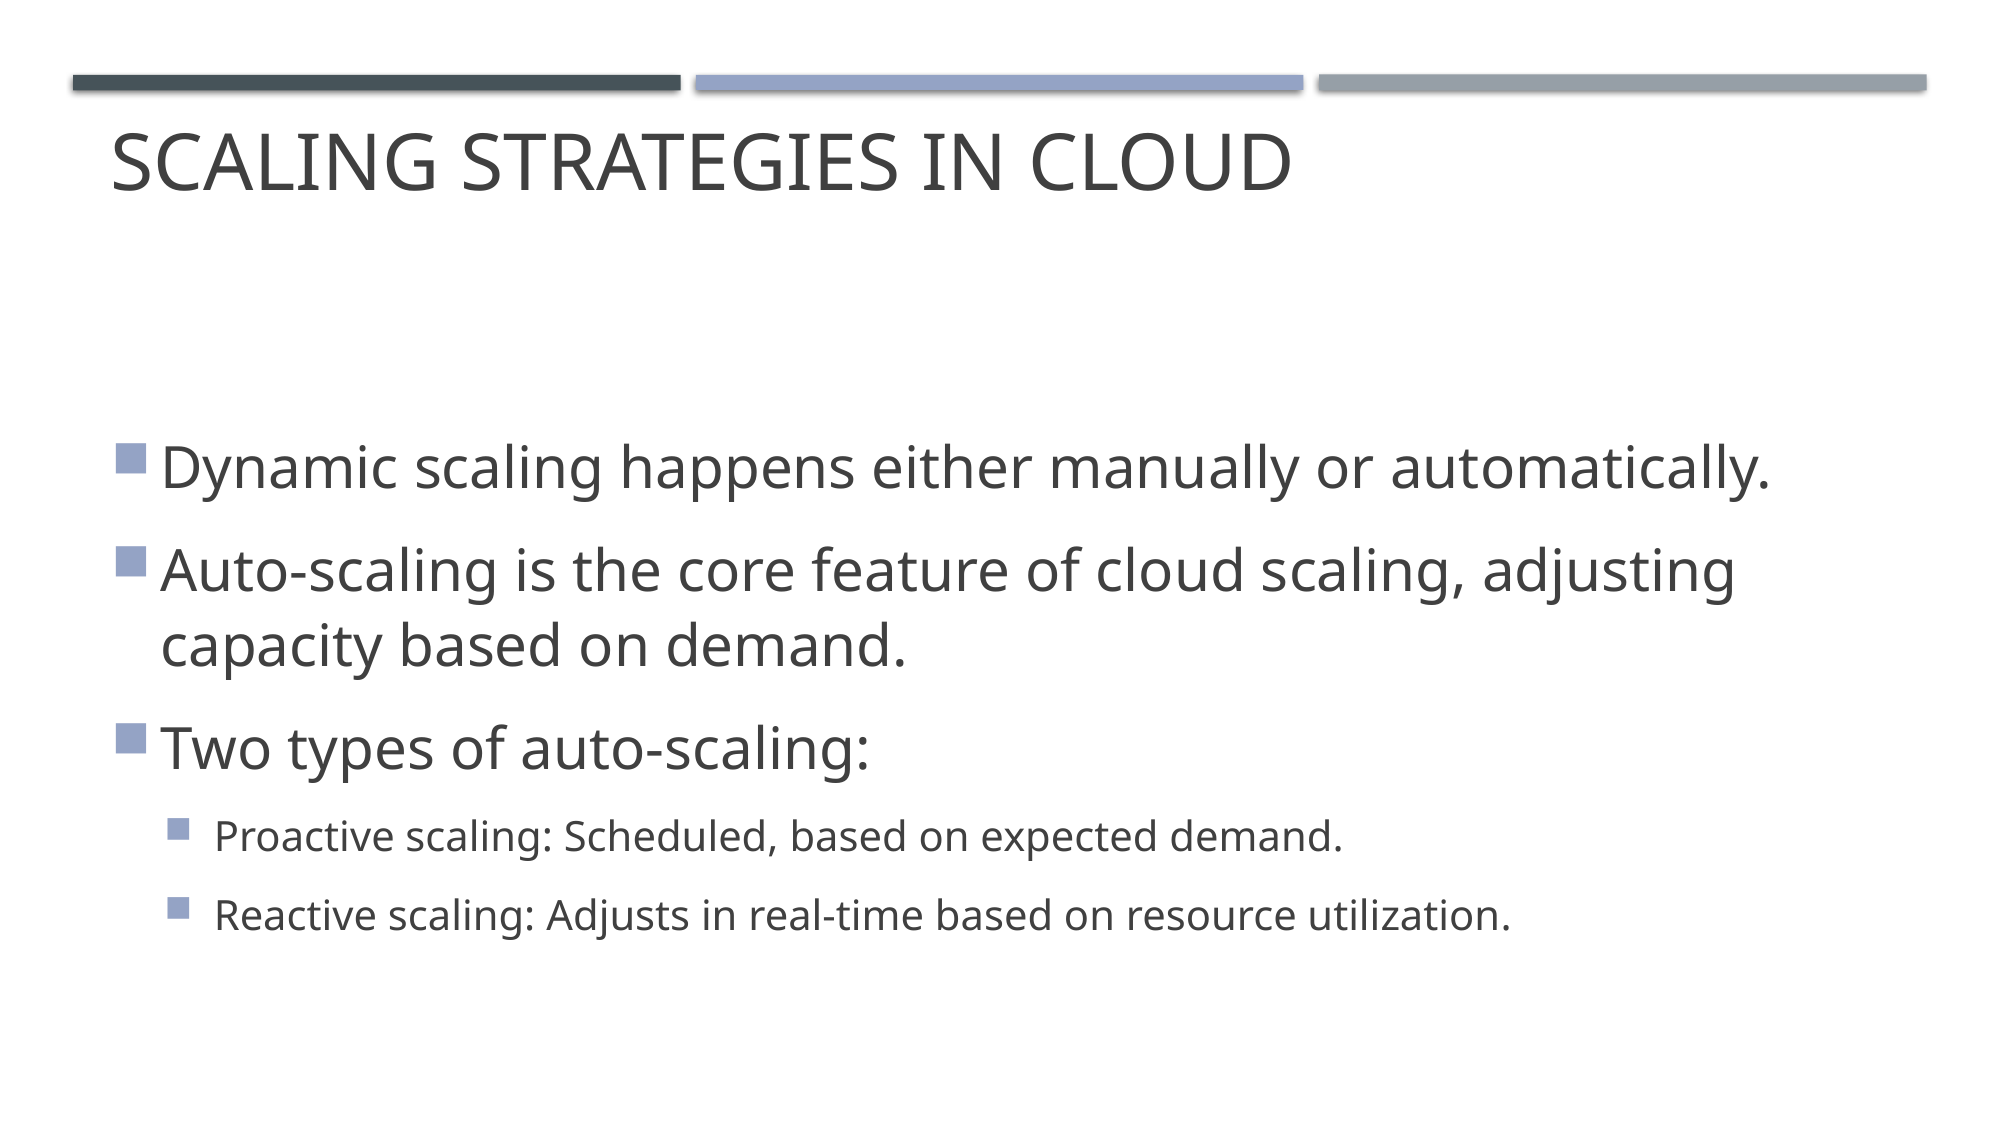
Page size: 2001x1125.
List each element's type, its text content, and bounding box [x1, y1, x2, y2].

title Scaling Strategies in Cloud [95, 115, 1905, 311]
list Dynamic scaling happens either manually or automatically. Auto-scaling is the core feature of cloud scaling, adjusting capacity based on demand. Two types of auto-scaling: Proactive scaling: Scheduled, based on expected demand. Reactive scaling: Adjusts in real-time based on resource utilization. [95, 383, 1905, 981]
